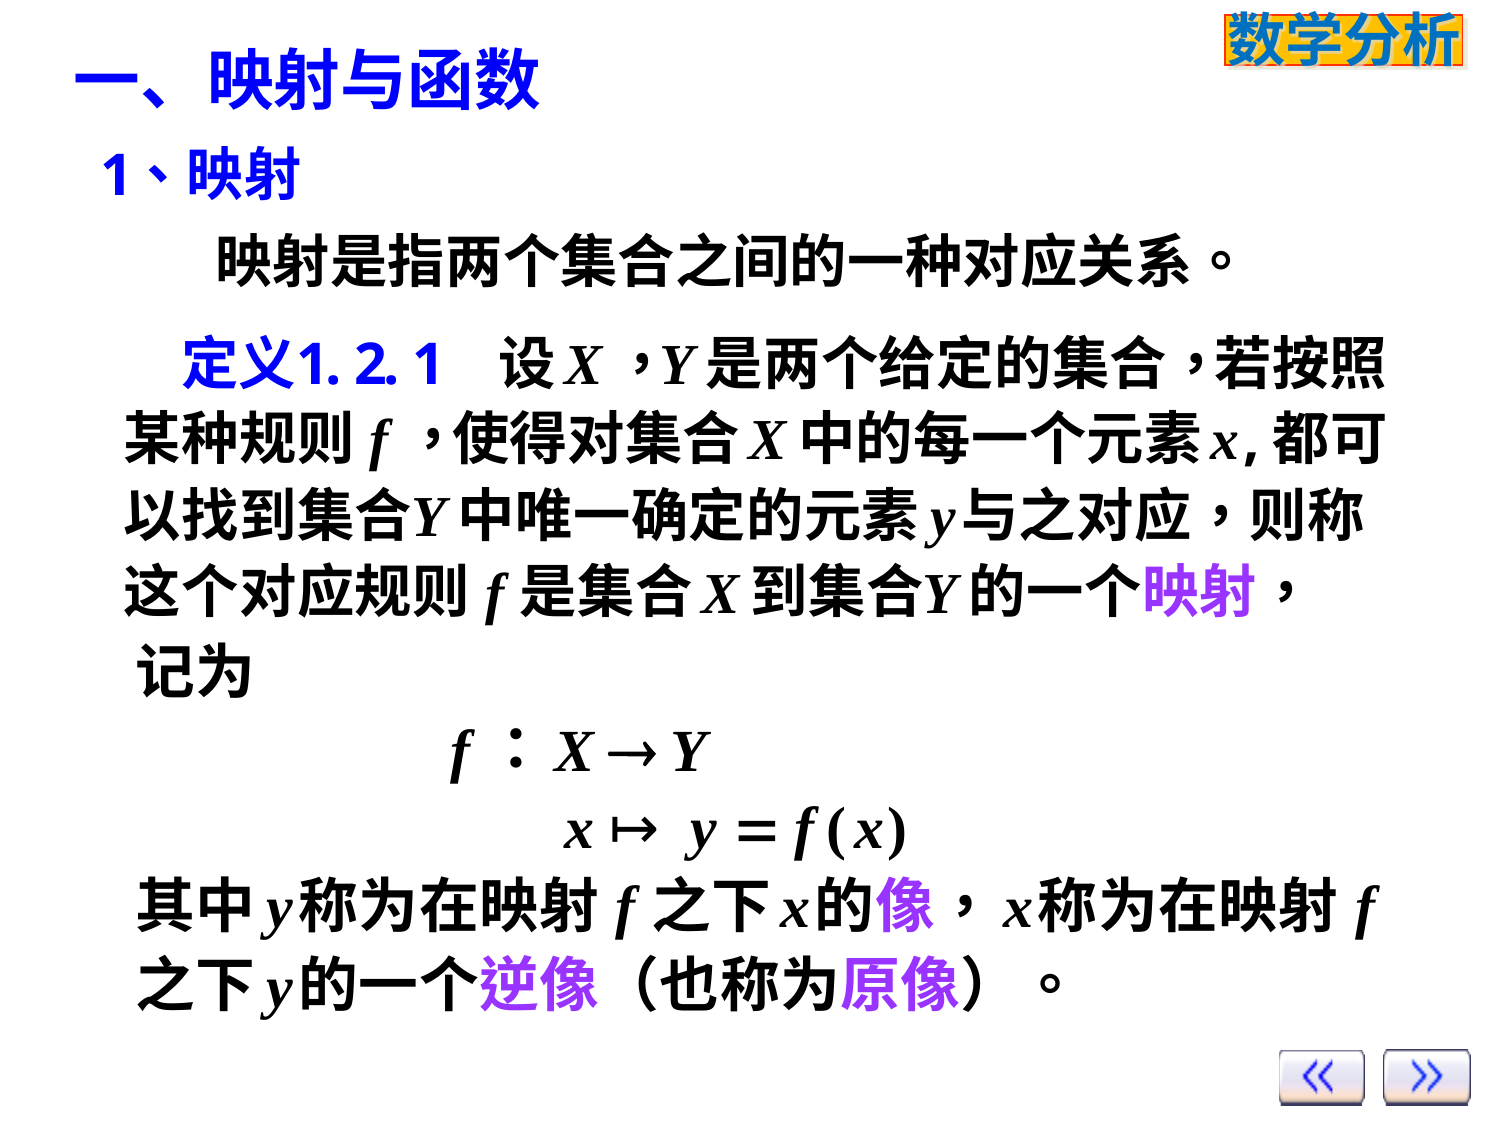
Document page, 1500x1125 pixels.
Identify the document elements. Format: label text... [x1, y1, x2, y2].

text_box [100, 136, 1384, 316]
picture [1383, 1049, 1471, 1106]
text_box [123, 326, 1389, 708]
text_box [135, 633, 1401, 1080]
title 一、映射与函数 [59, 30, 786, 149]
picture [1279, 1080, 1365, 1106]
